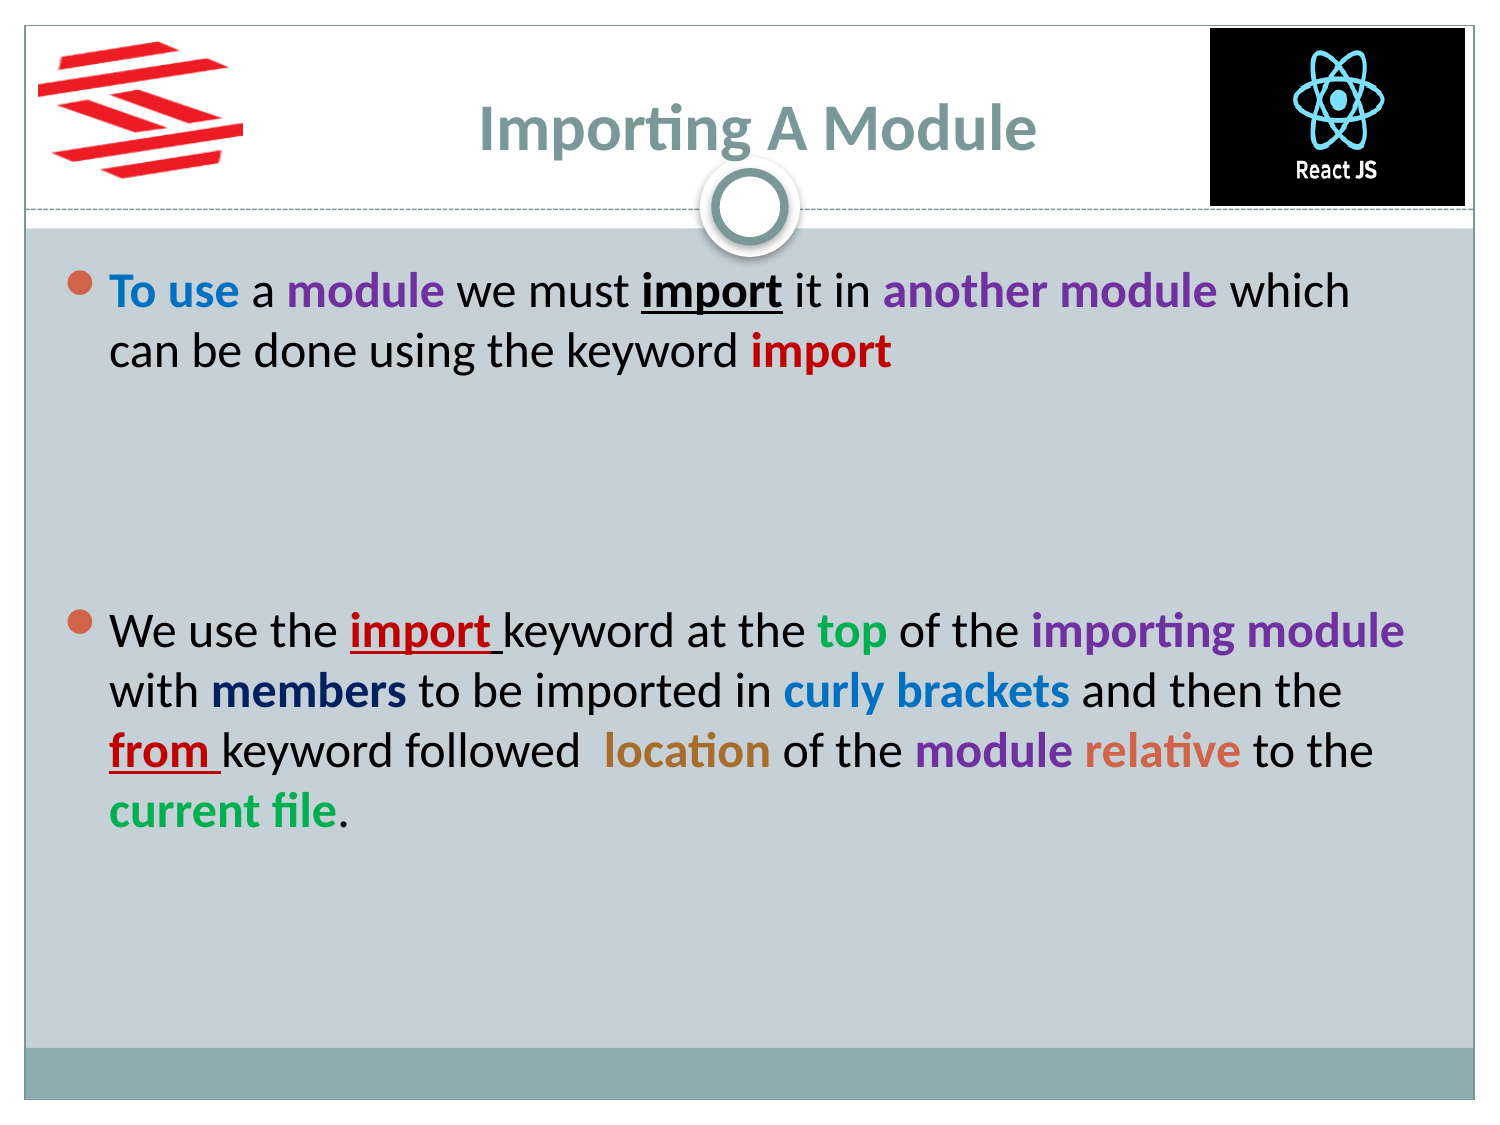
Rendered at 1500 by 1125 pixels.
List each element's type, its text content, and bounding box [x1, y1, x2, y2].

picture [1210, 28, 1466, 206]
picture [37, 40, 243, 185]
list To use a module we must import it in another module which can be done using the keyword import We use the import keyword at the top of the importing module with members to be imported in curly brackets and then the from keyword followed location of the module relative to the current file. [49, 250, 1445, 1047]
title Importing A Module [248, 46, 1203, 172]
